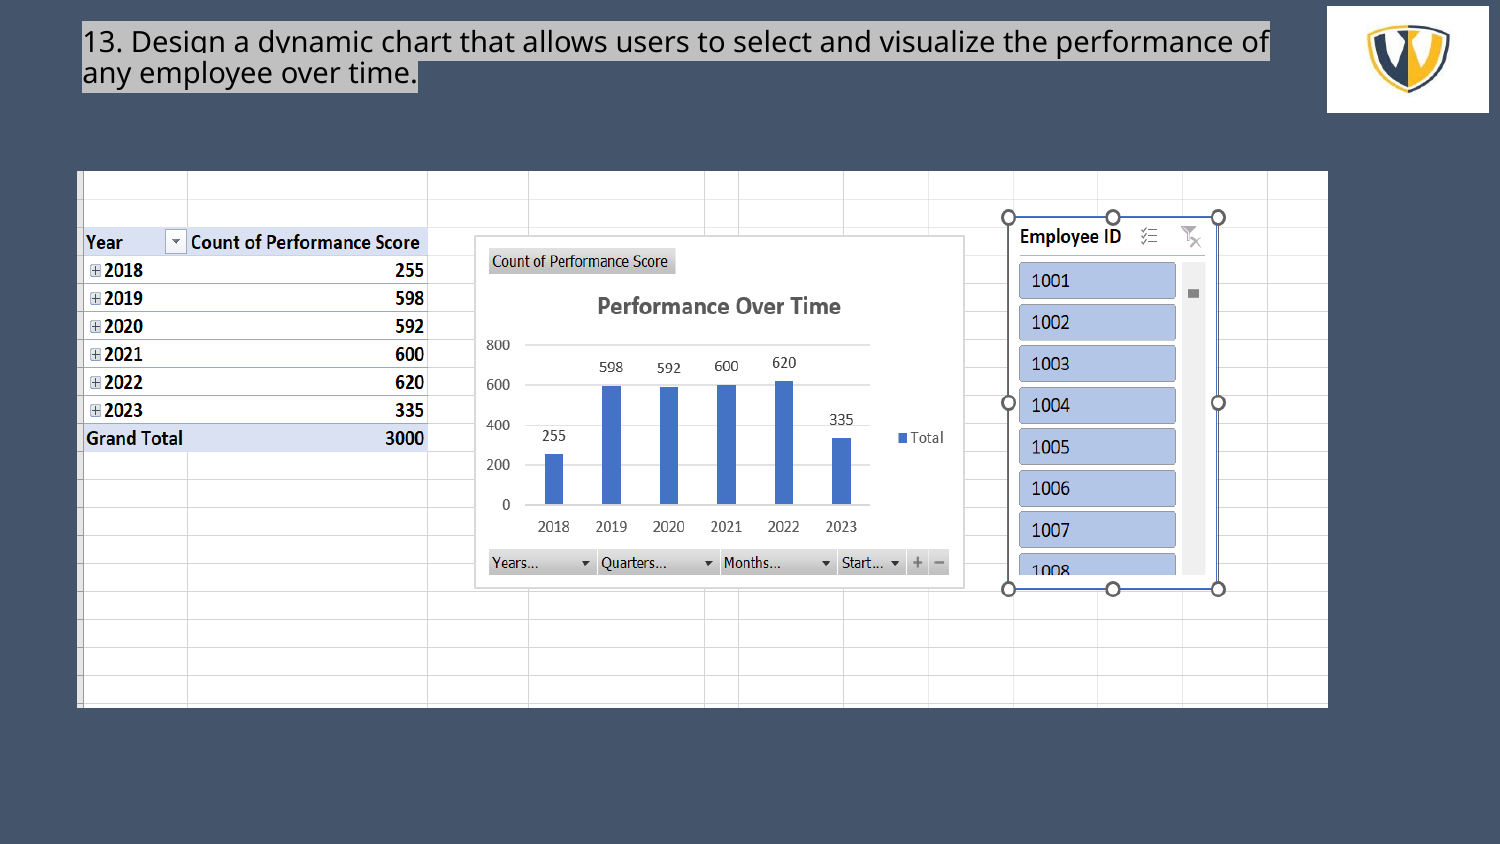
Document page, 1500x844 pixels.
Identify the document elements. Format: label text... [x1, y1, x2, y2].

title 13. Design a dynamic chart that allows users to select and visualize the performance of any employee over time. [67, 12, 1327, 107]
picture [77, 171, 1328, 708]
picture [1327, 6, 1489, 113]
